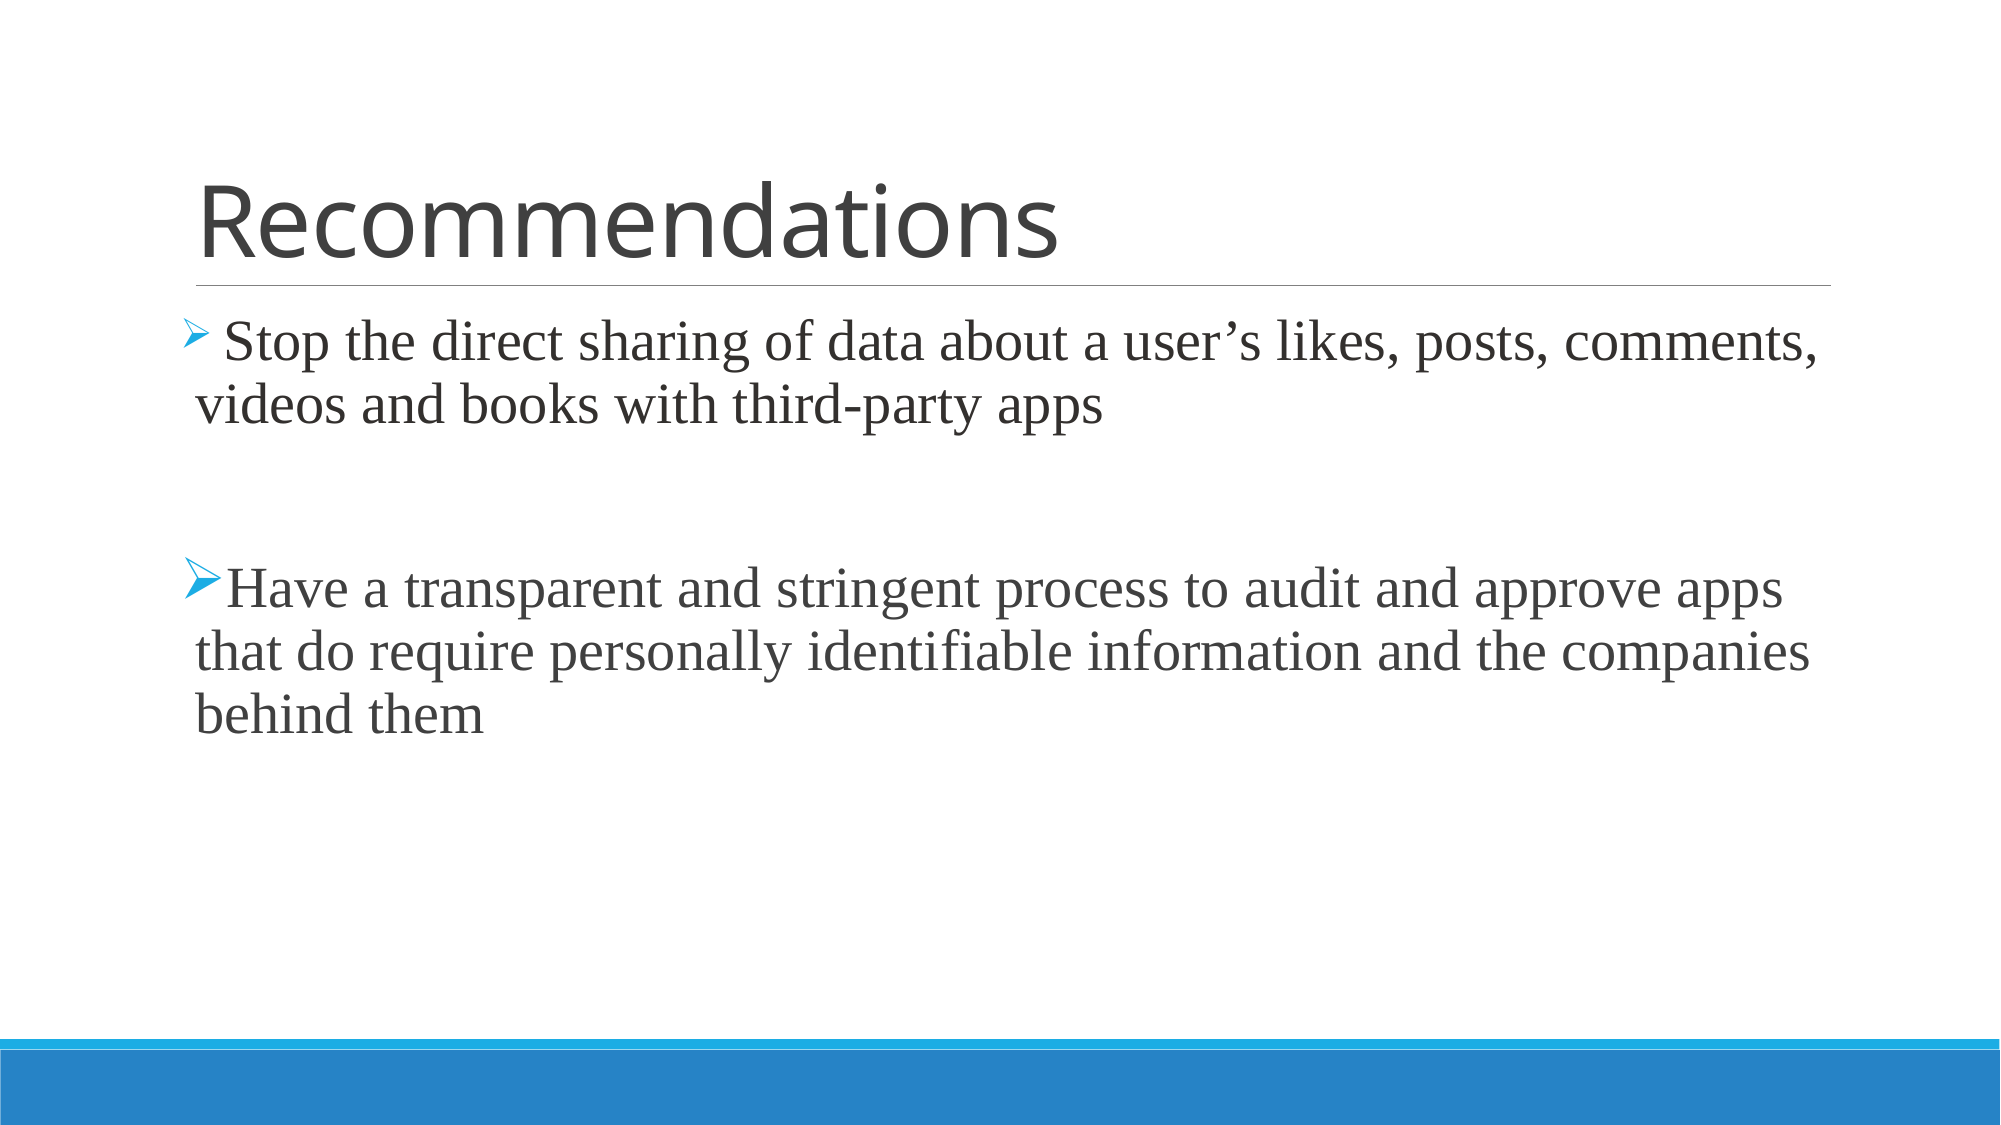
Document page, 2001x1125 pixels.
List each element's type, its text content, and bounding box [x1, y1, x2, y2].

list Stop the direct sharing of data about a user’s likes, posts, comments, videos and books with third-party apps Have a transparent and stringent process to audit and approve apps that do require personally identifiable information and the companies behind them [180, 302, 1830, 963]
title Recommendations [180, 47, 1830, 285]
